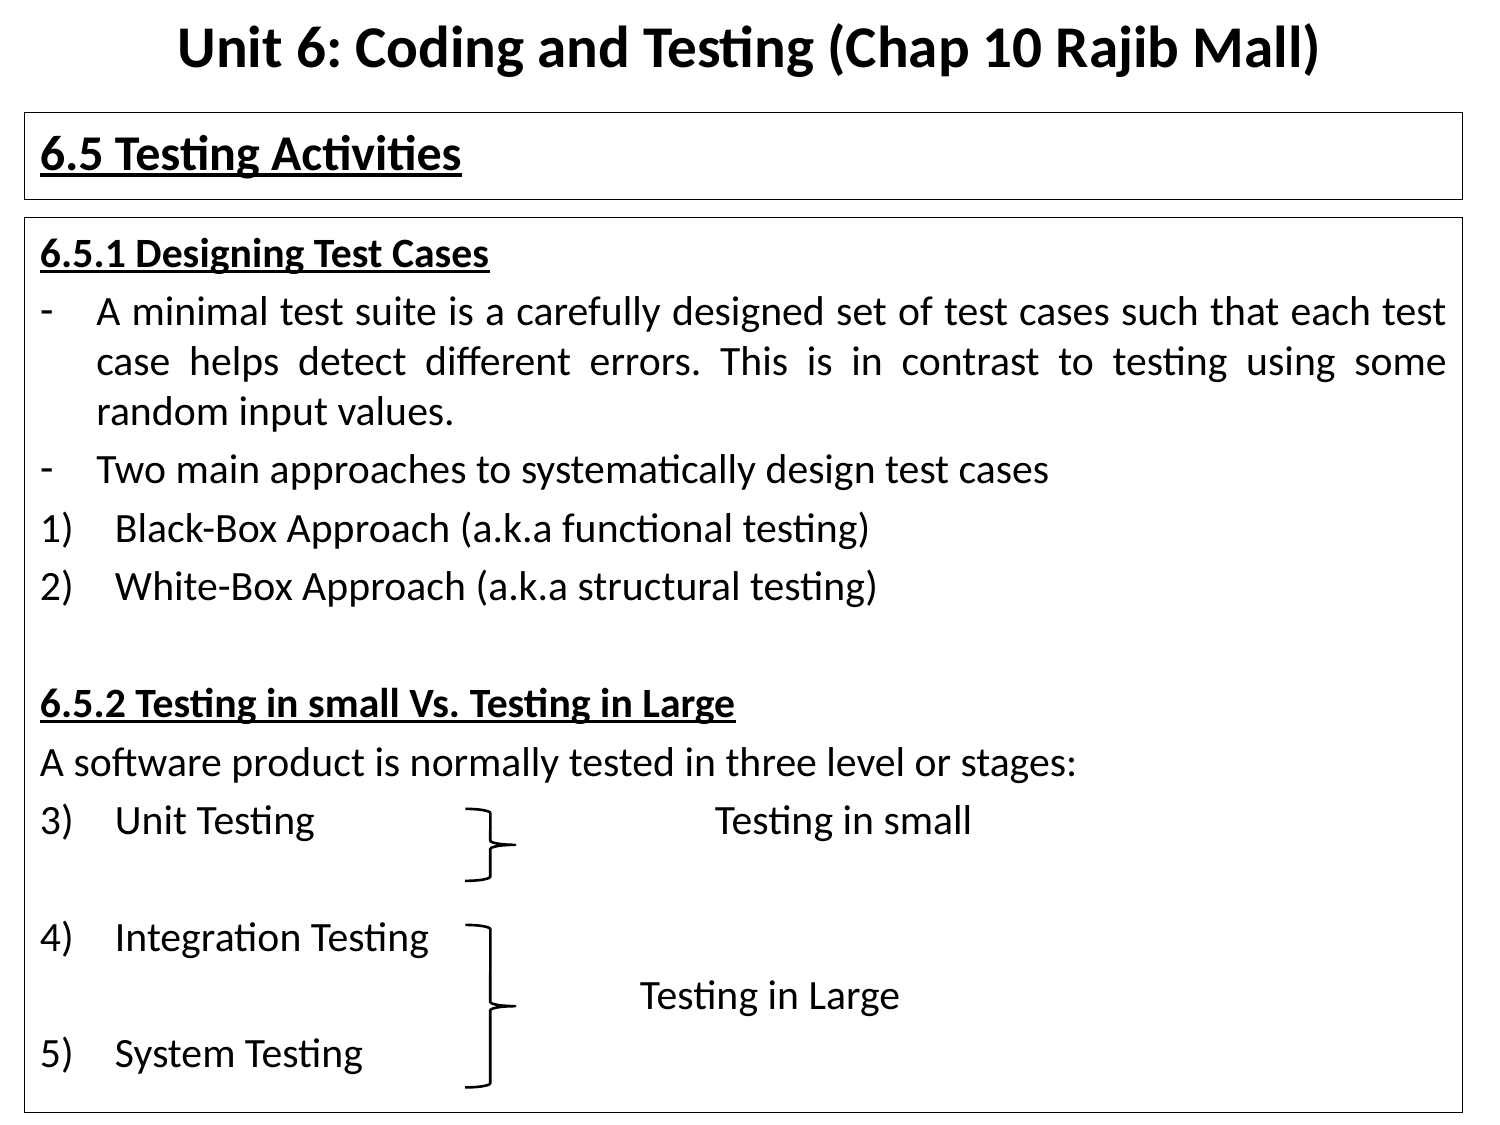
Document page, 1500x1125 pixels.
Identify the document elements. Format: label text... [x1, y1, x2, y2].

subtitle 6.5 Testing Activities [24, 112, 1463, 200]
text_box 6.5.1 Designing Test Cases A minimal test suite is a carefully designed set of test cases such that each test case helps detect different errors. This is in contrast to testing using some random input values. Two main approaches to systematically design test cases Black-Box Approach (a.k.a functional testing) White-Box Approach (a.k.a structural testing) 6.5.2 Testing in small Vs. Testing in Large A software product is normally tested in three level or stages: Unit Testing Testing in small Integration Testing Testing in Large System Testing [24, 217, 1463, 1113]
text_box [465, 808, 517, 882]
text_box [465, 924, 517, 1089]
title Unit 6: Coding and Testing (Chap 10 Rajib Mall) [0, 0, 1500, 88]
